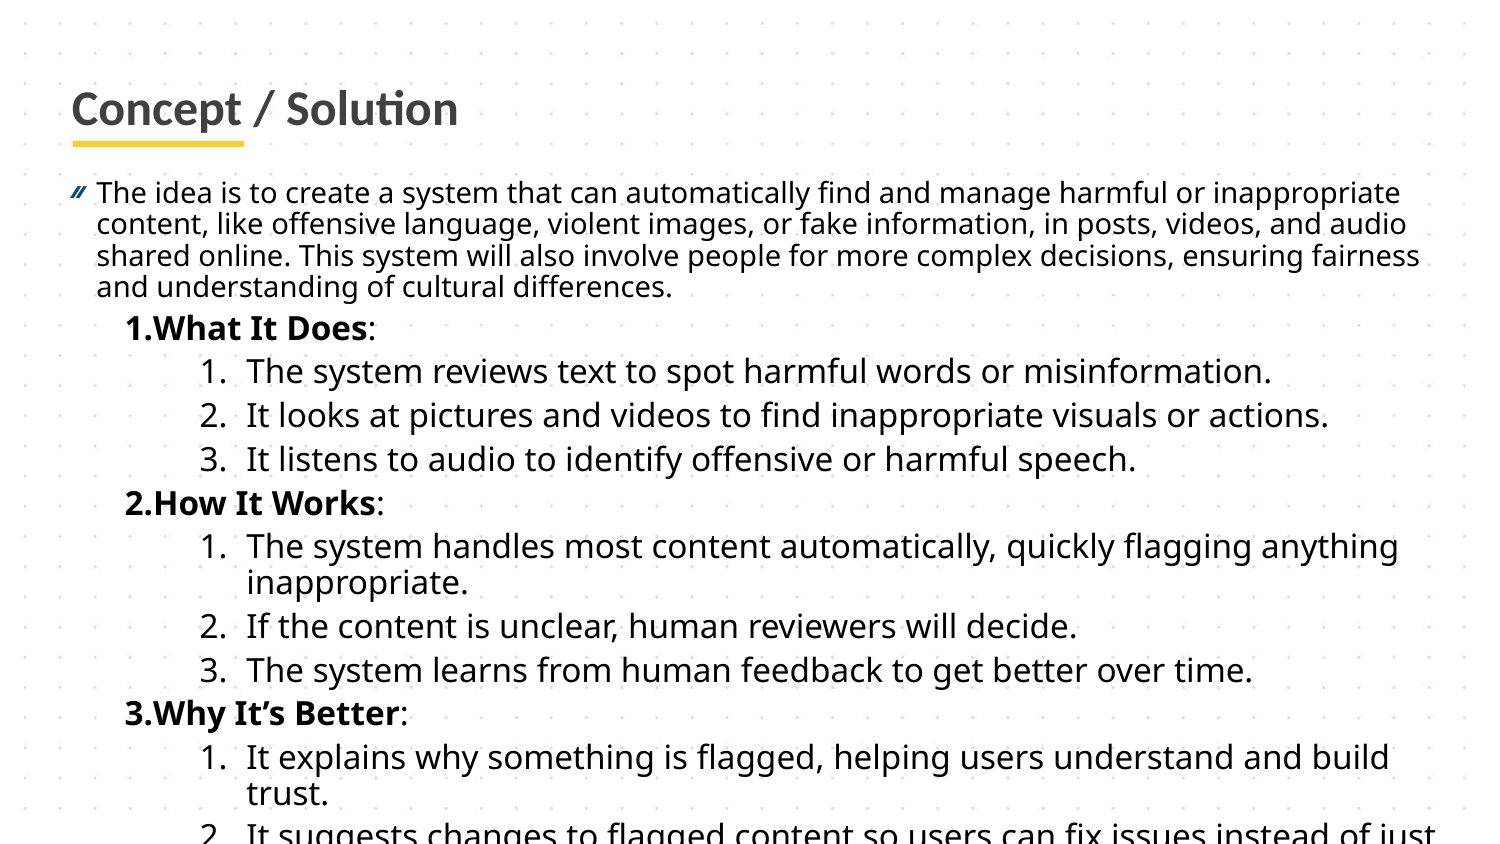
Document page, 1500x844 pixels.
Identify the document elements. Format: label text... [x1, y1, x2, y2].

picture [7, 6, 1493, 838]
list The idea is to create a system that can automatically find and manage harmful or inappropriate content, like offensive language, violent images, or fake information, in posts, videos, and audio shared online. This system will also involve people for more complex decisions, ensuring fairness and understanding of cultural differences. What It Does: The system reviews text to spot harmful words or misinformation. It looks at pictures and videos to find inappropriate visuals or actions. It listens to audio to identify offensive or harmful speech. How It Works: The system handles most content automatically, quickly flagging anything inappropriate. If the content is unclear, human reviewers will decide. The system learns from human feedback to get better over time. Why It’s Better: It explains why something is flagged, helping users understand and build trust. It suggests changes to flagged content so users can fix issues instead of just deleting it. It can also identify fake or edited content like deepfakes to ensure authenticity. [57, 172, 1458, 797]
title Concept / Solution [57, 0, 1458, 145]
